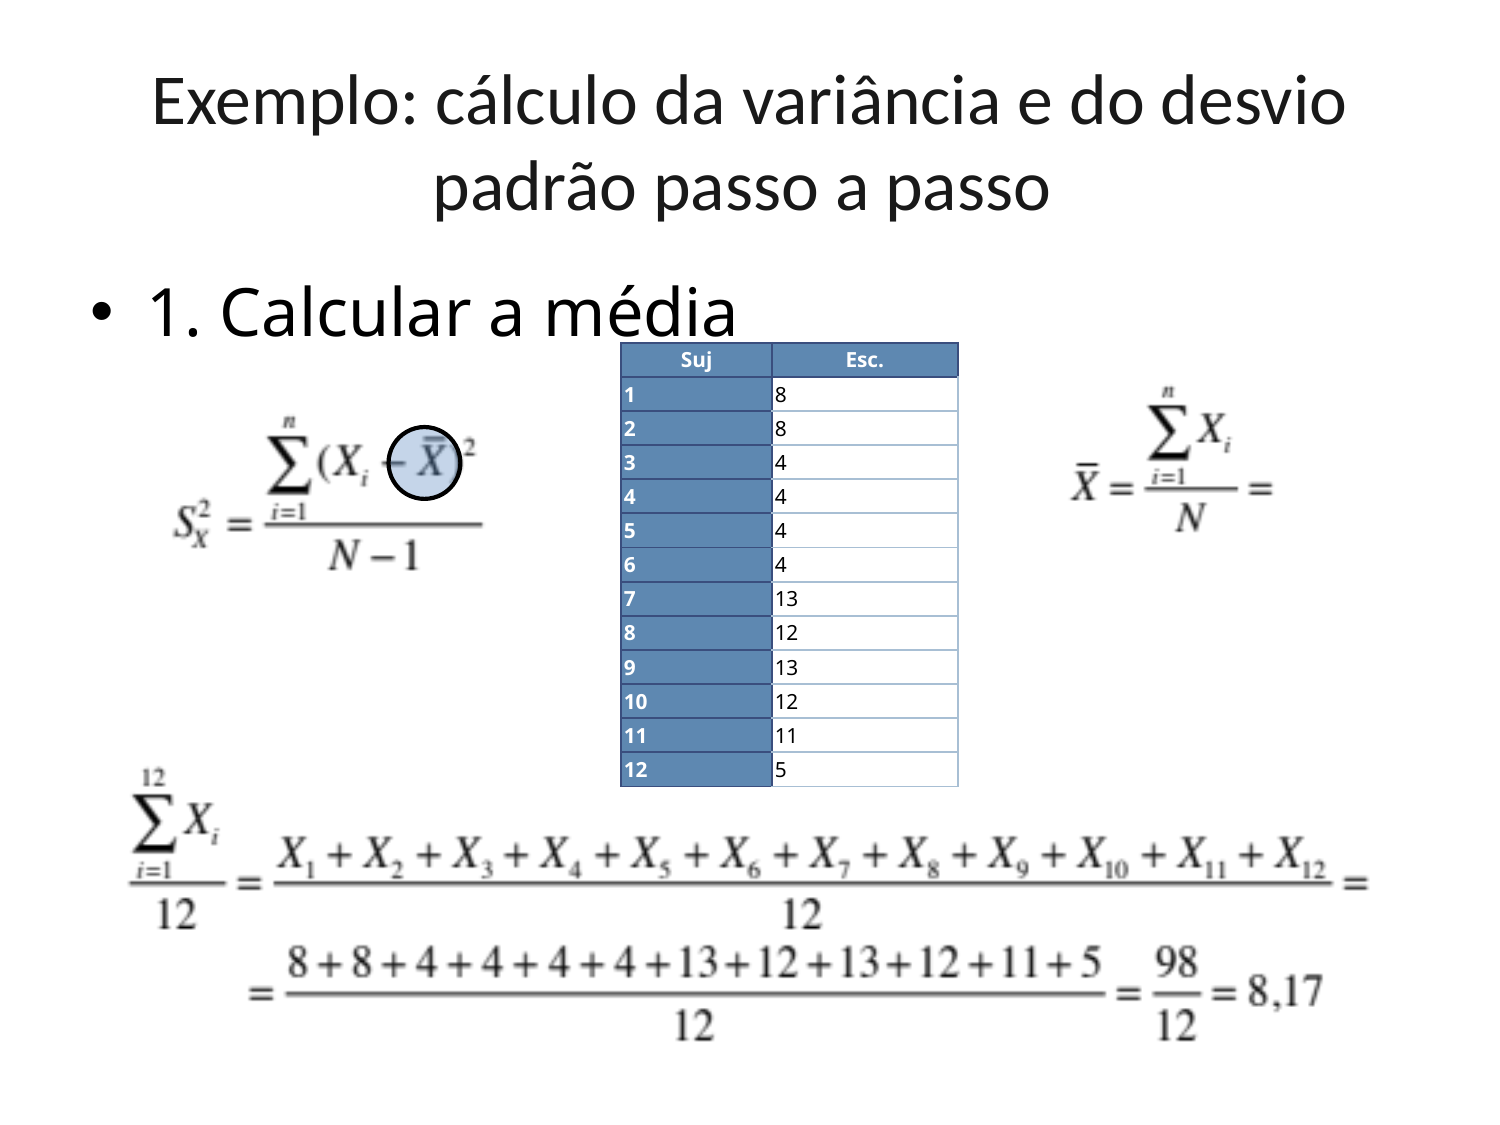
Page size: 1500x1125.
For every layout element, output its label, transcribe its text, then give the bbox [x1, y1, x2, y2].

table_cell 6 [622, 548, 771, 581]
table_cell 11 [773, 719, 957, 751]
table_cell 13 [773, 651, 957, 683]
table_cell 3 [622, 446, 771, 478]
table_cell 4 [773, 514, 957, 547]
table_cell 4 [773, 480, 957, 512]
table_cell 1 [622, 378, 771, 410]
table_cell 12 [622, 753, 771, 758]
table_header Esc. [773, 344, 957, 376]
table_cell 5 [622, 514, 771, 547]
table_cell 4 [773, 548, 957, 581]
title Exemplo: cálculo da variância e do desvio padrão passo a passo [75, 45, 1425, 233]
table_cell 12 [773, 617, 957, 649]
table_cell 4 [622, 480, 771, 512]
table_cell 8 [773, 378, 957, 410]
table_cell 8 [622, 617, 771, 649]
table_cell 9 [622, 651, 771, 683]
table_cell 4 [773, 446, 957, 478]
table_header Suj [622, 344, 771, 376]
picture [168, 401, 489, 577]
table_cell 13 [773, 583, 957, 615]
table_cell 10 [622, 685, 771, 717]
table_cell 8 [773, 412, 957, 444]
table_cell 2 [622, 412, 771, 444]
picture [1064, 371, 1278, 538]
table_cell 5 [773, 753, 957, 758]
table_cell 12 [773, 685, 957, 717]
picture [123, 759, 1373, 1048]
list 1. Calcular a média [75, 262, 1425, 1005]
table_cell 7 [622, 583, 771, 615]
table_cell 11 [622, 719, 771, 751]
